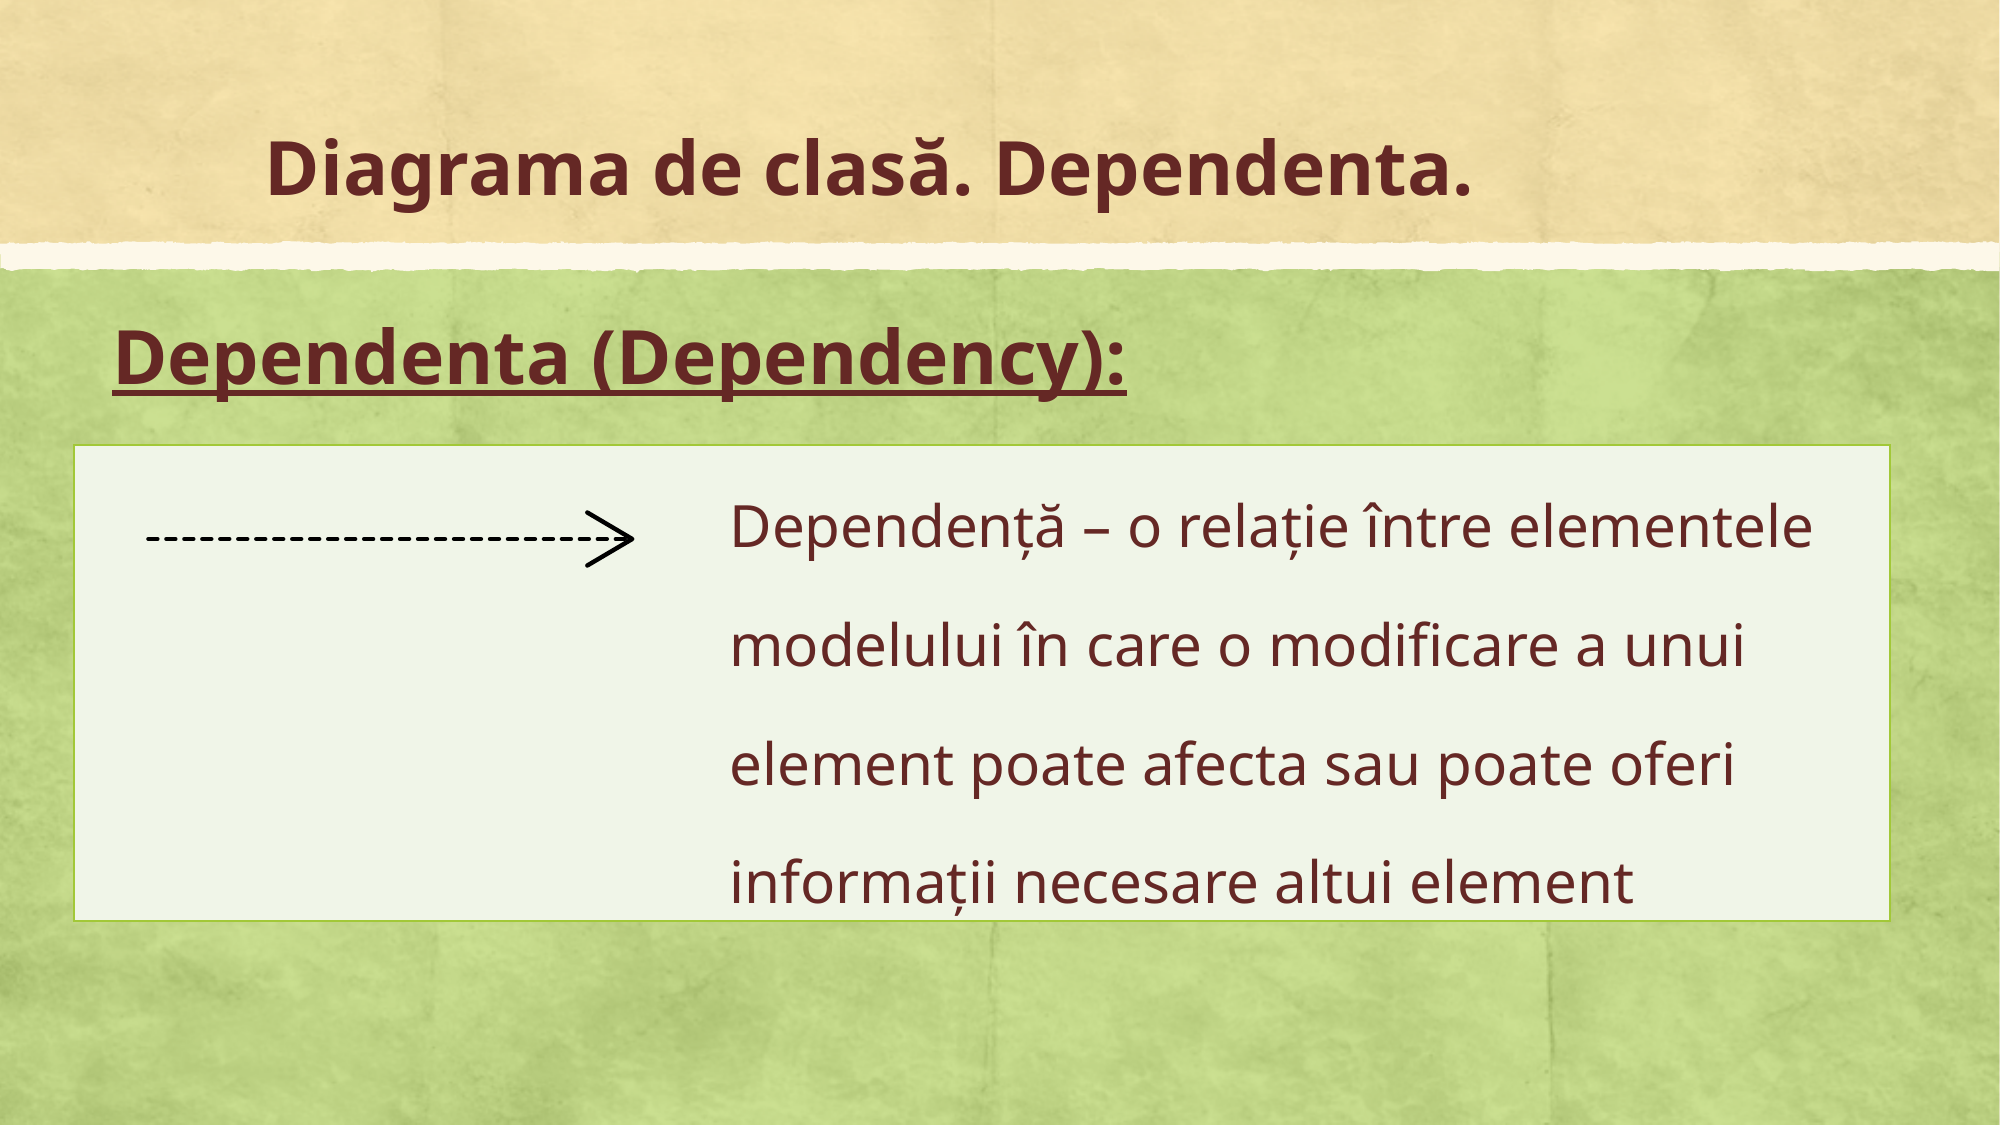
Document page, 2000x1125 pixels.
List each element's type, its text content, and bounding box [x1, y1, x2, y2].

picture [120, 479, 661, 587]
table_header Dependență – o relație între elementele modelului în care o modificare a unui element poate afecta sau poate oferi informații necesare altui element [718, 446, 1889, 920]
table_header [75, 446, 718, 920]
list Dependenta (Dependency): [97, 312, 1949, 1055]
title Diagrama de clasă. Dependenta. [249, 31, 1750, 219]
